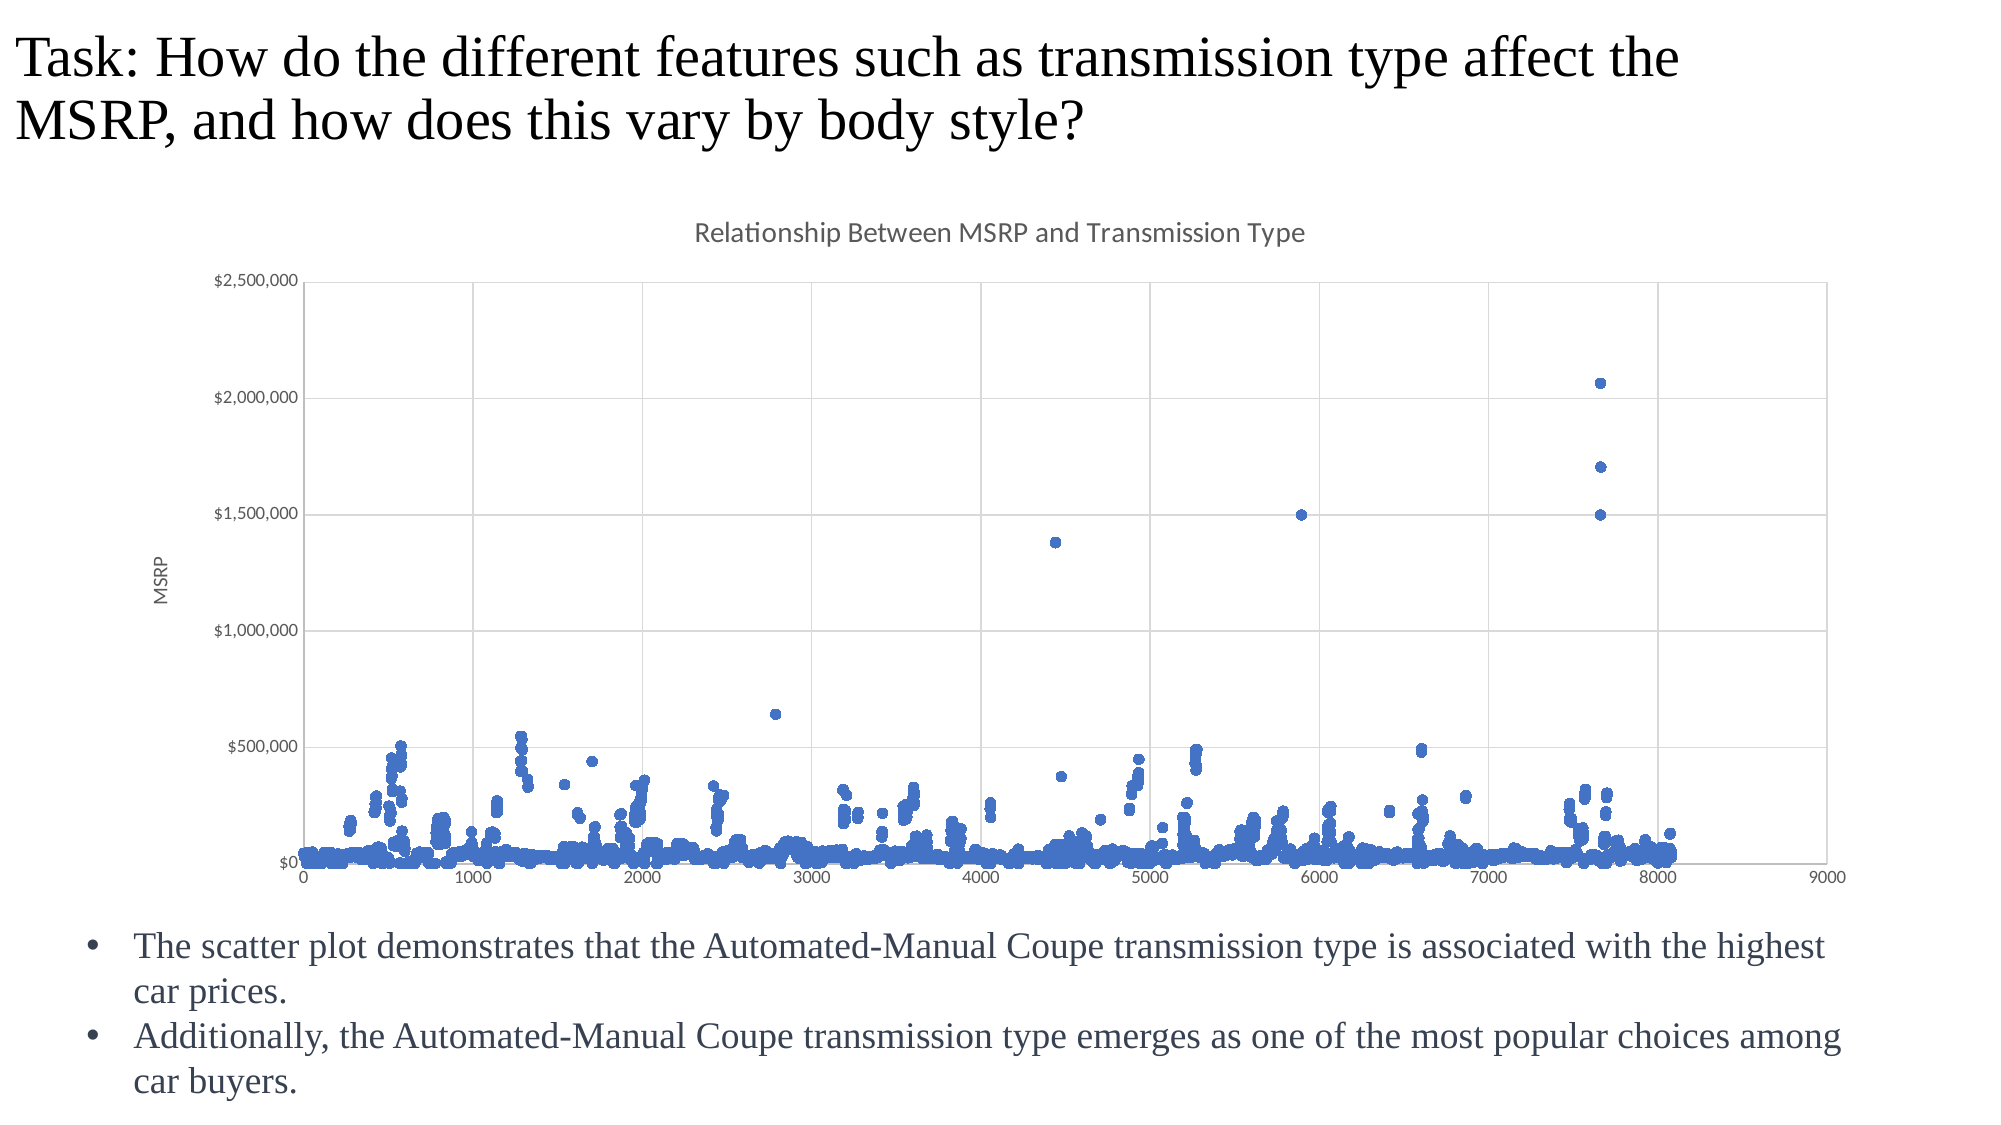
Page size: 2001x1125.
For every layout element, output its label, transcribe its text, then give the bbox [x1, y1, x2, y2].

text_box The scatter plot demonstrates that the Automated-Manual Coupe transmission type is associated with the highest car prices. Additionally, the Automated-Manual Coupe transmission type emerges as one of the most popular choices among car buyers. [71, 914, 1882, 1109]
chart [118, 189, 1882, 903]
title Task: How do the different features such as transmission type affect the MSRP, and how does this vary by body style? [0, 0, 1725, 178]
